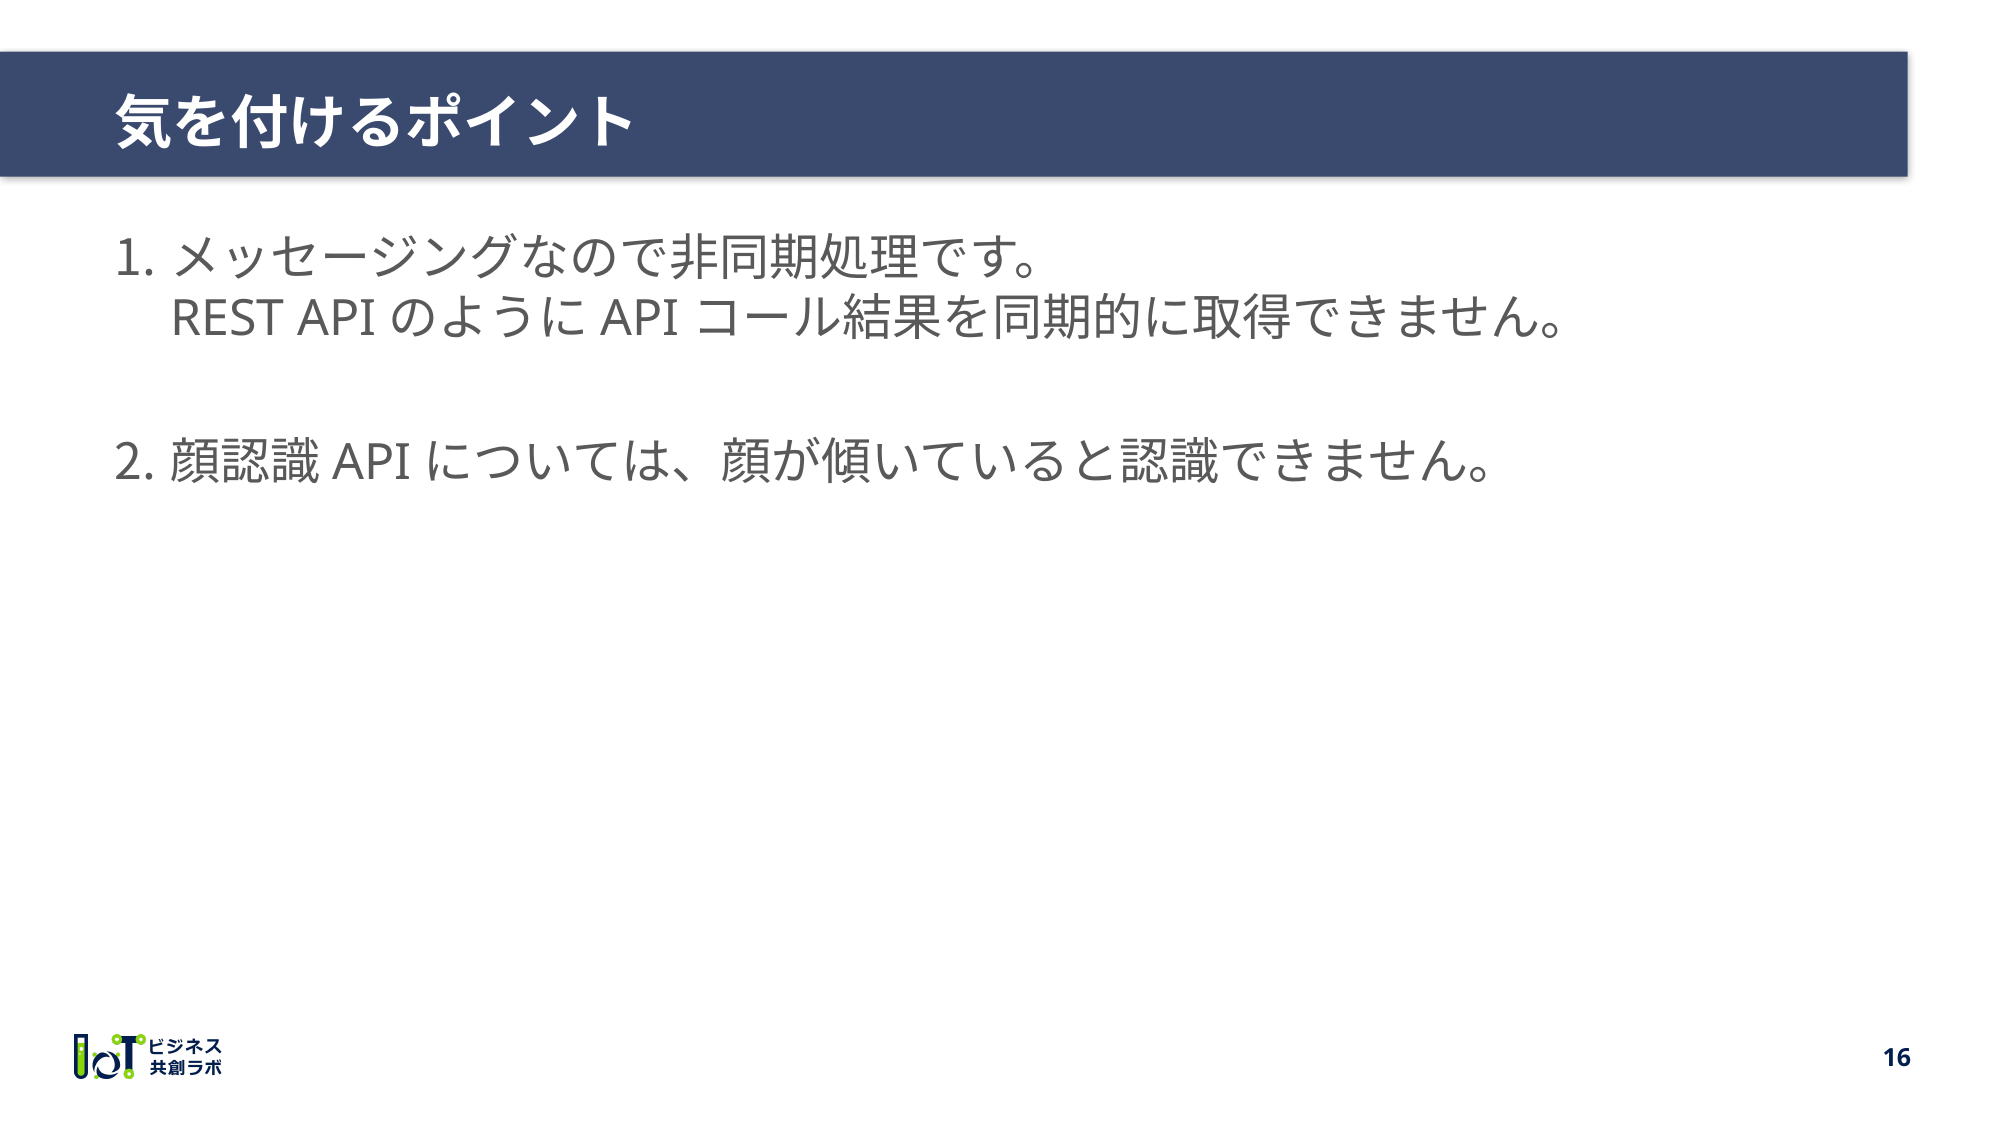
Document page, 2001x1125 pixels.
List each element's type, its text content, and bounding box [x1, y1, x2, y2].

list メッセージングなので非同期処理です。 REST APIのようにAPIコール結果を同期的に取得できません。 顔認識APIについては、顔が傾いていると認識できません。 [99, 217, 1850, 947]
picture [74, 1034, 222, 1079]
title 気を付けるポイント [99, 77, 1850, 151]
